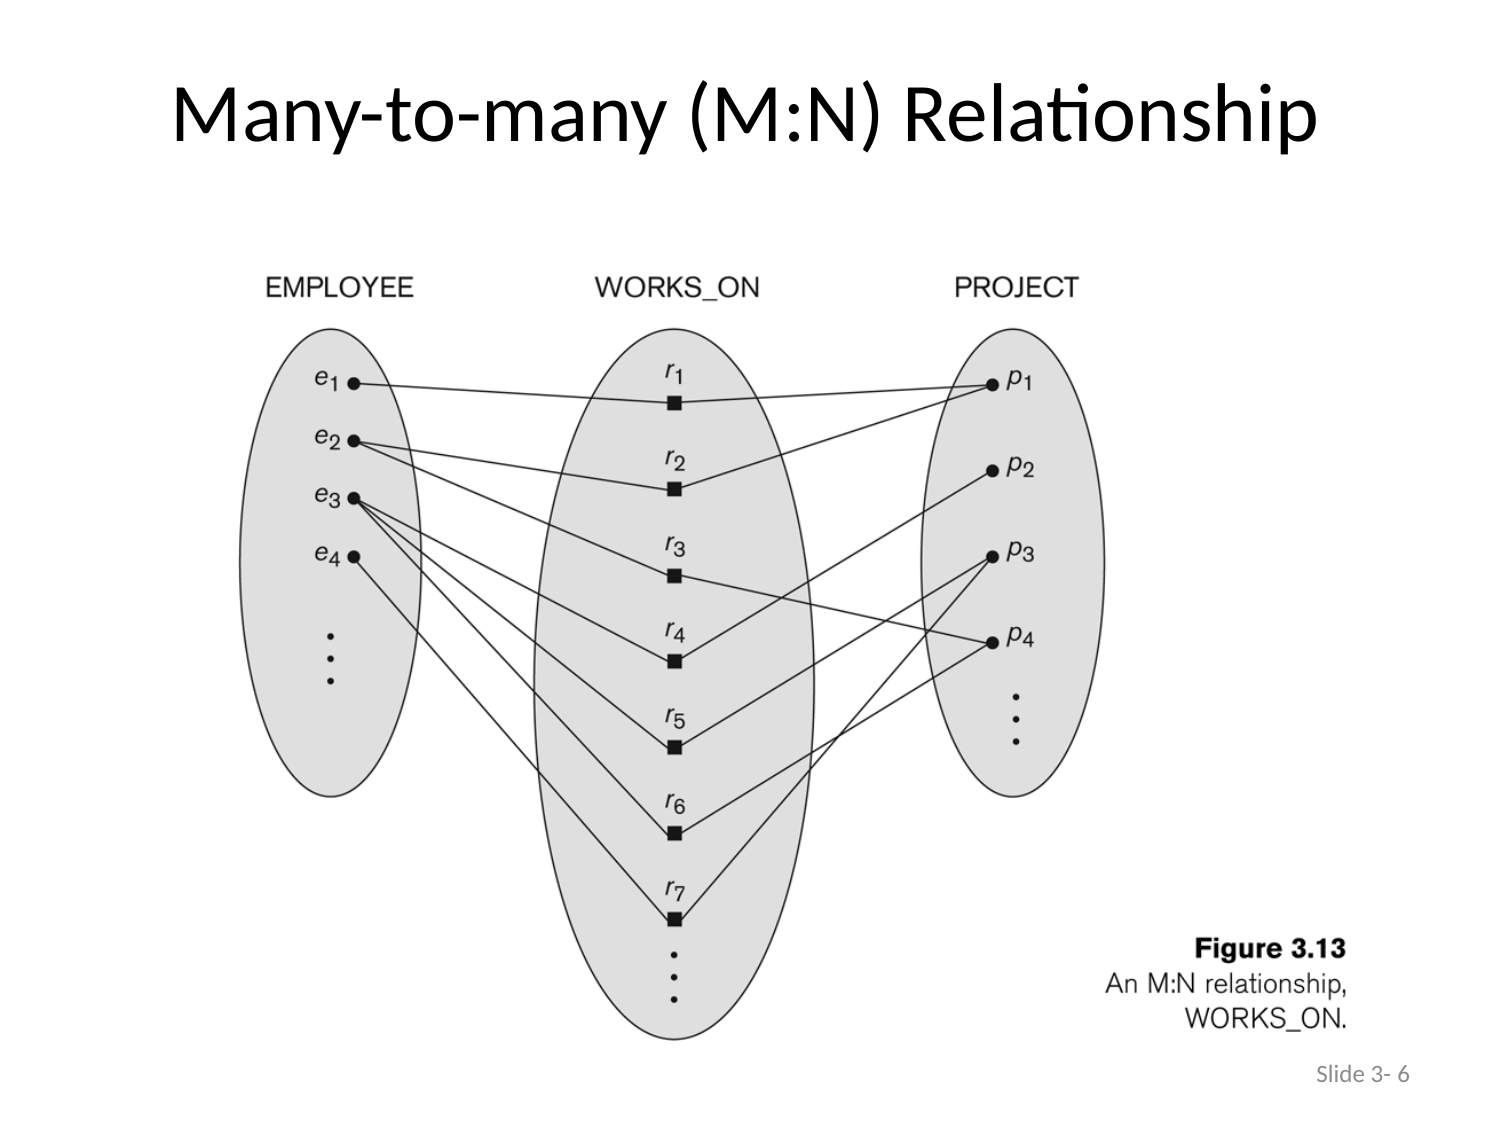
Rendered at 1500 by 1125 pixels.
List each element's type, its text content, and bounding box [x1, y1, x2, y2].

picture [237, 274, 1351, 1042]
slide_number Slide 3- 6 [1074, 1042, 1425, 1103]
title Many-to-many (M:N) Relationship [48, 14, 1443, 202]
